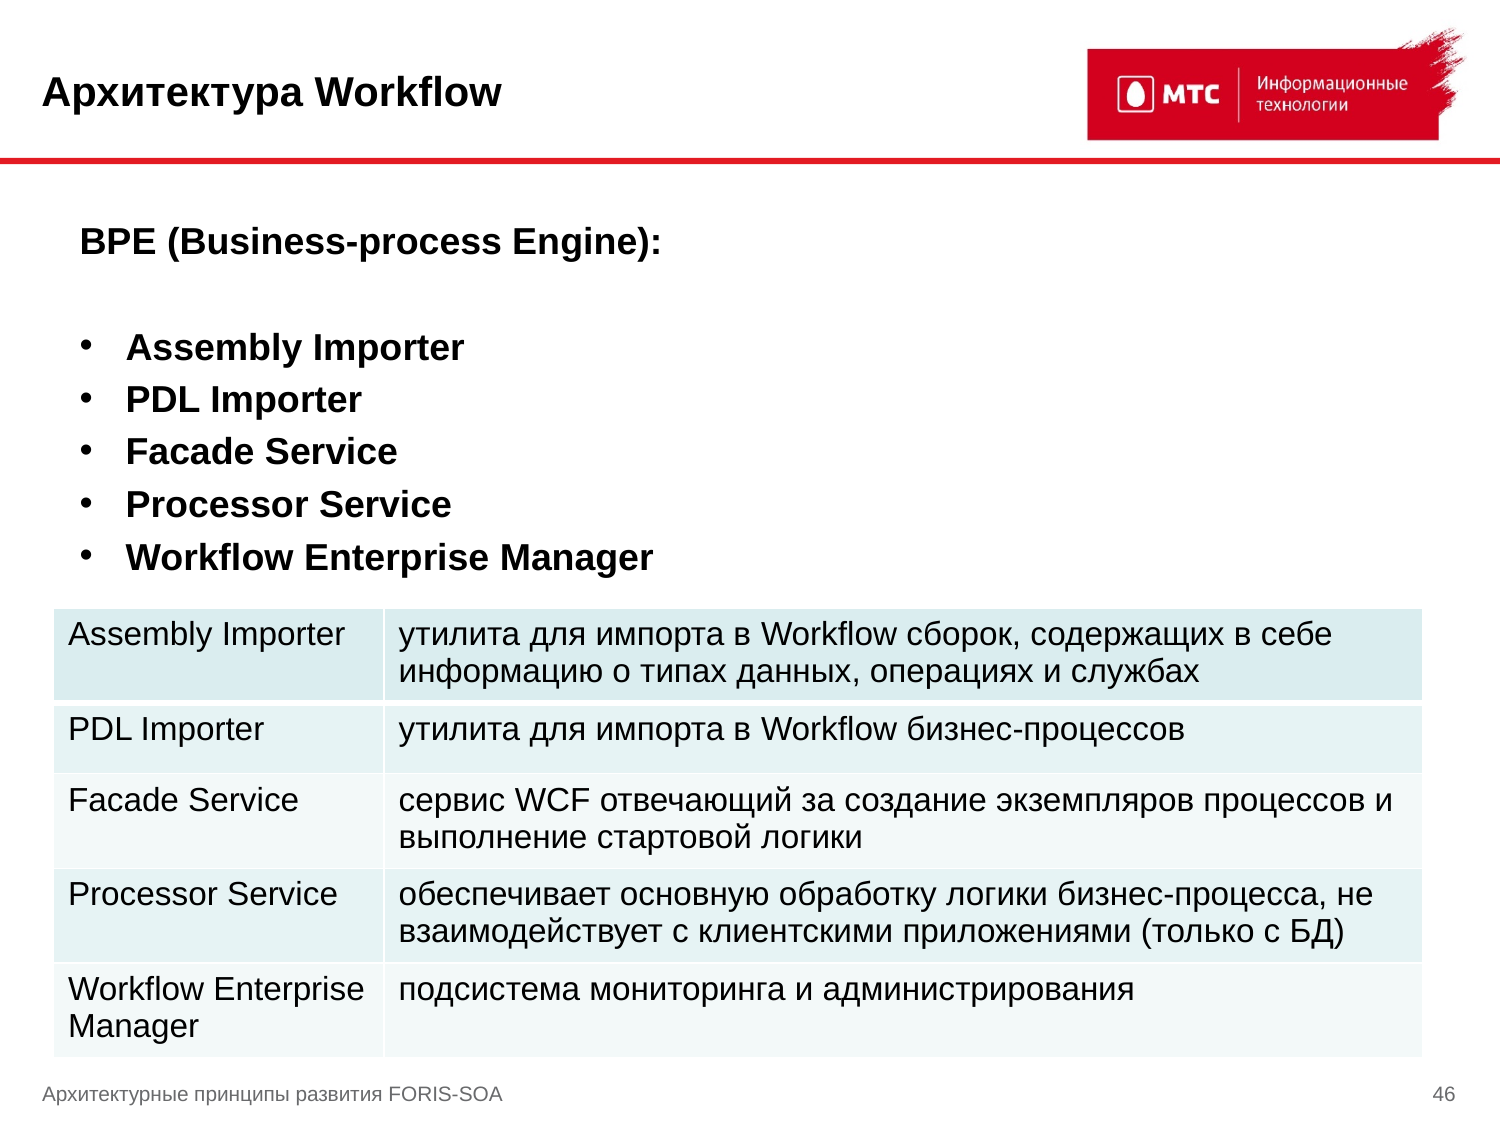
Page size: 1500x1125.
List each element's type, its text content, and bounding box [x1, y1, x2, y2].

table_cell Workflow Enterprise Manager [54, 964, 383, 1057]
table_header Assembly Importer [54, 609, 383, 700]
text_box BPE (Business-process Engine): Assembly Importer PDL Importer Facade Service Processor Service Workflow Enterprise Manager [64, 210, 939, 585]
table_header утилита для импорта в Workflow сборок, содержащих в себе информацию о типах данных, операциях и службах [385, 609, 1422, 700]
picture [1306, 19, 1475, 149]
table_cell сервис WCF отвечающий за создание экземпляров процессов и выполнение стартовой логики [385, 774, 1422, 868]
table_cell Facade Service [54, 774, 383, 868]
table_cell PDL Importer [54, 706, 383, 773]
title Архитектура Workflow [40, 18, 1306, 162]
table_cell обеспечивает основную обработку логики бизнес-процесса, не взаимодействует с клиентскими приложениями (только с БД) [385, 869, 1422, 962]
slide_number 46 [1390, 1070, 1456, 1106]
table_cell утилита для импорта в Workflow бизнес-процессов [385, 706, 1422, 773]
table_cell подсистема мониторинга и администрирования [385, 964, 1422, 1057]
footer Архитектурные принципы развития FORIS-SOA [41, 1070, 1377, 1107]
table_cell Processor Service [54, 869, 383, 962]
